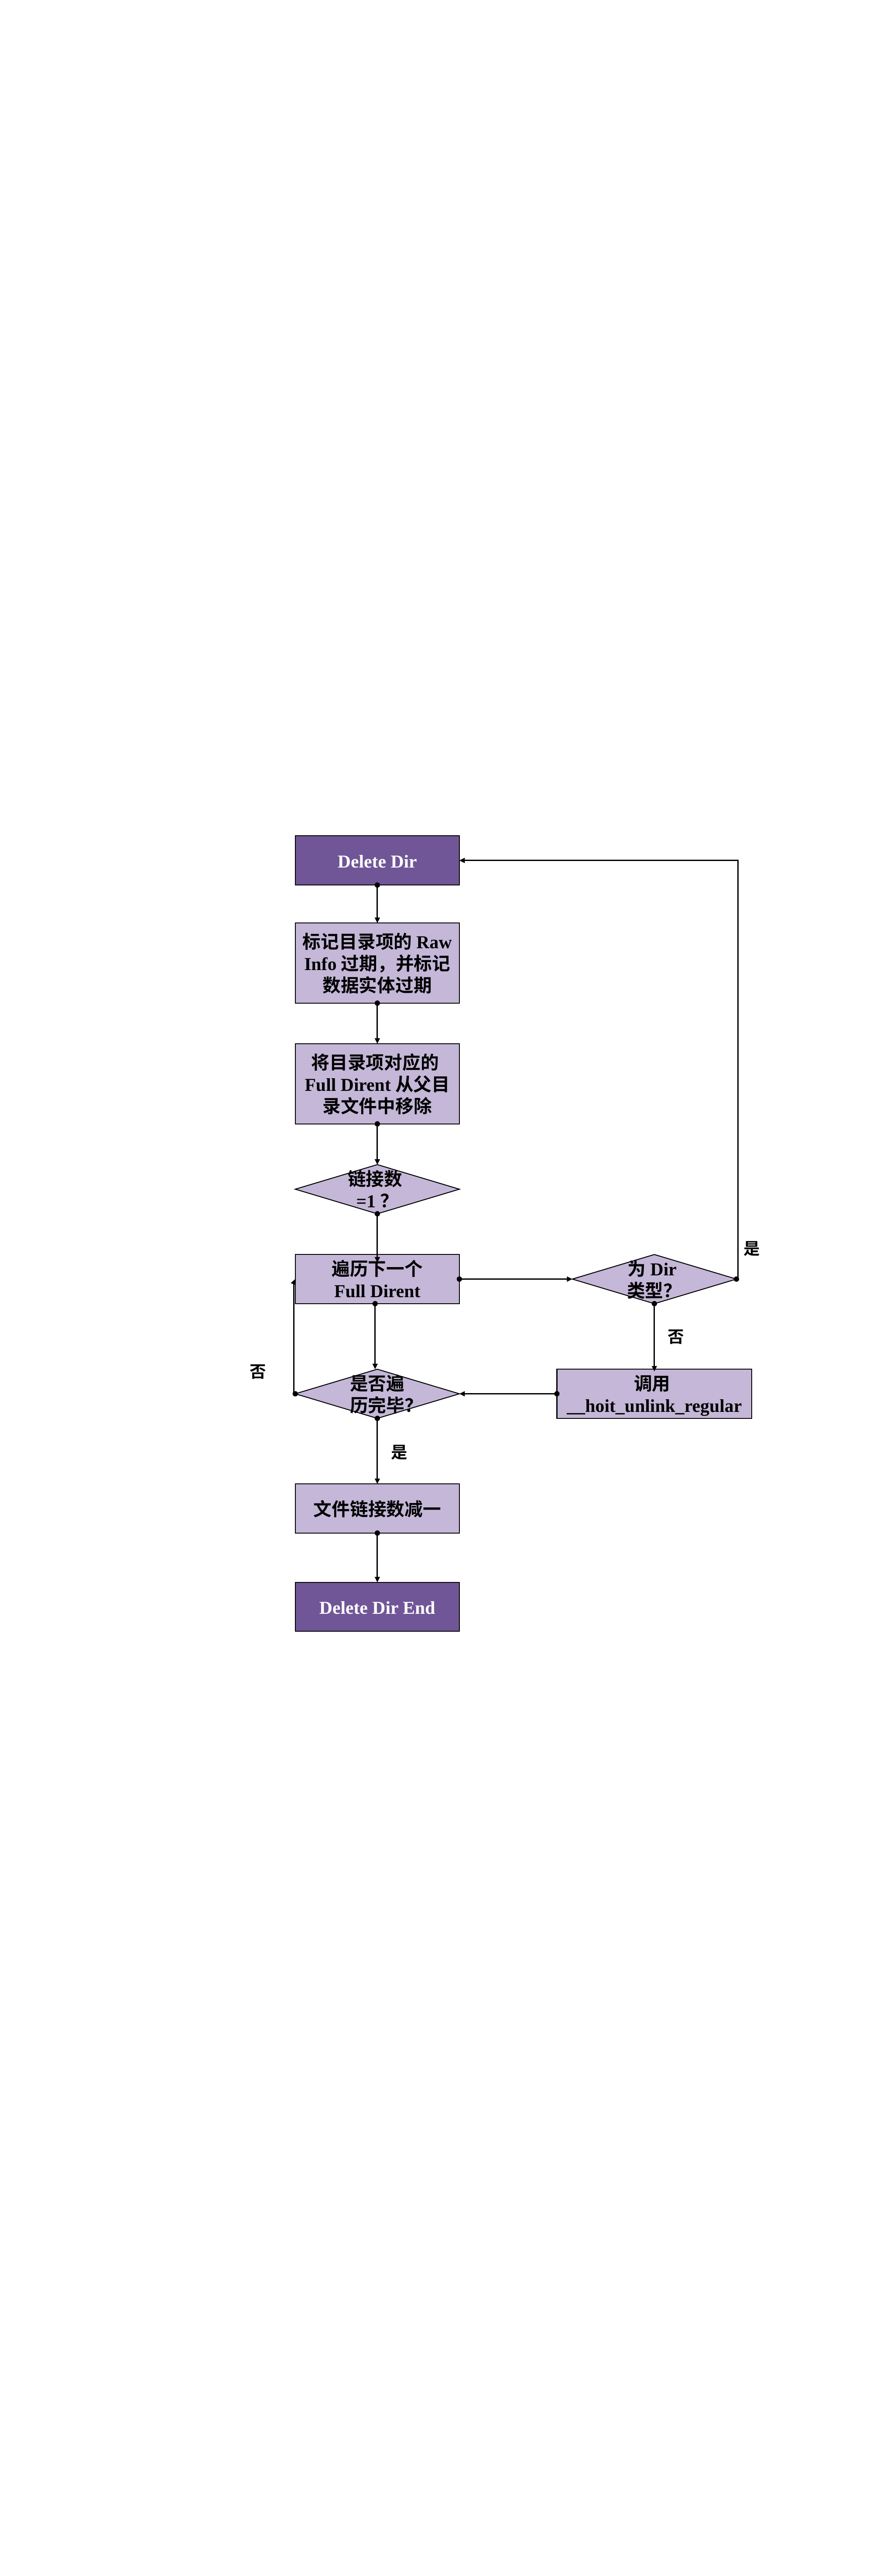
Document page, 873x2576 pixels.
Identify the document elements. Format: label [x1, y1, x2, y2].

text_box [213, 836, 797, 1632]
